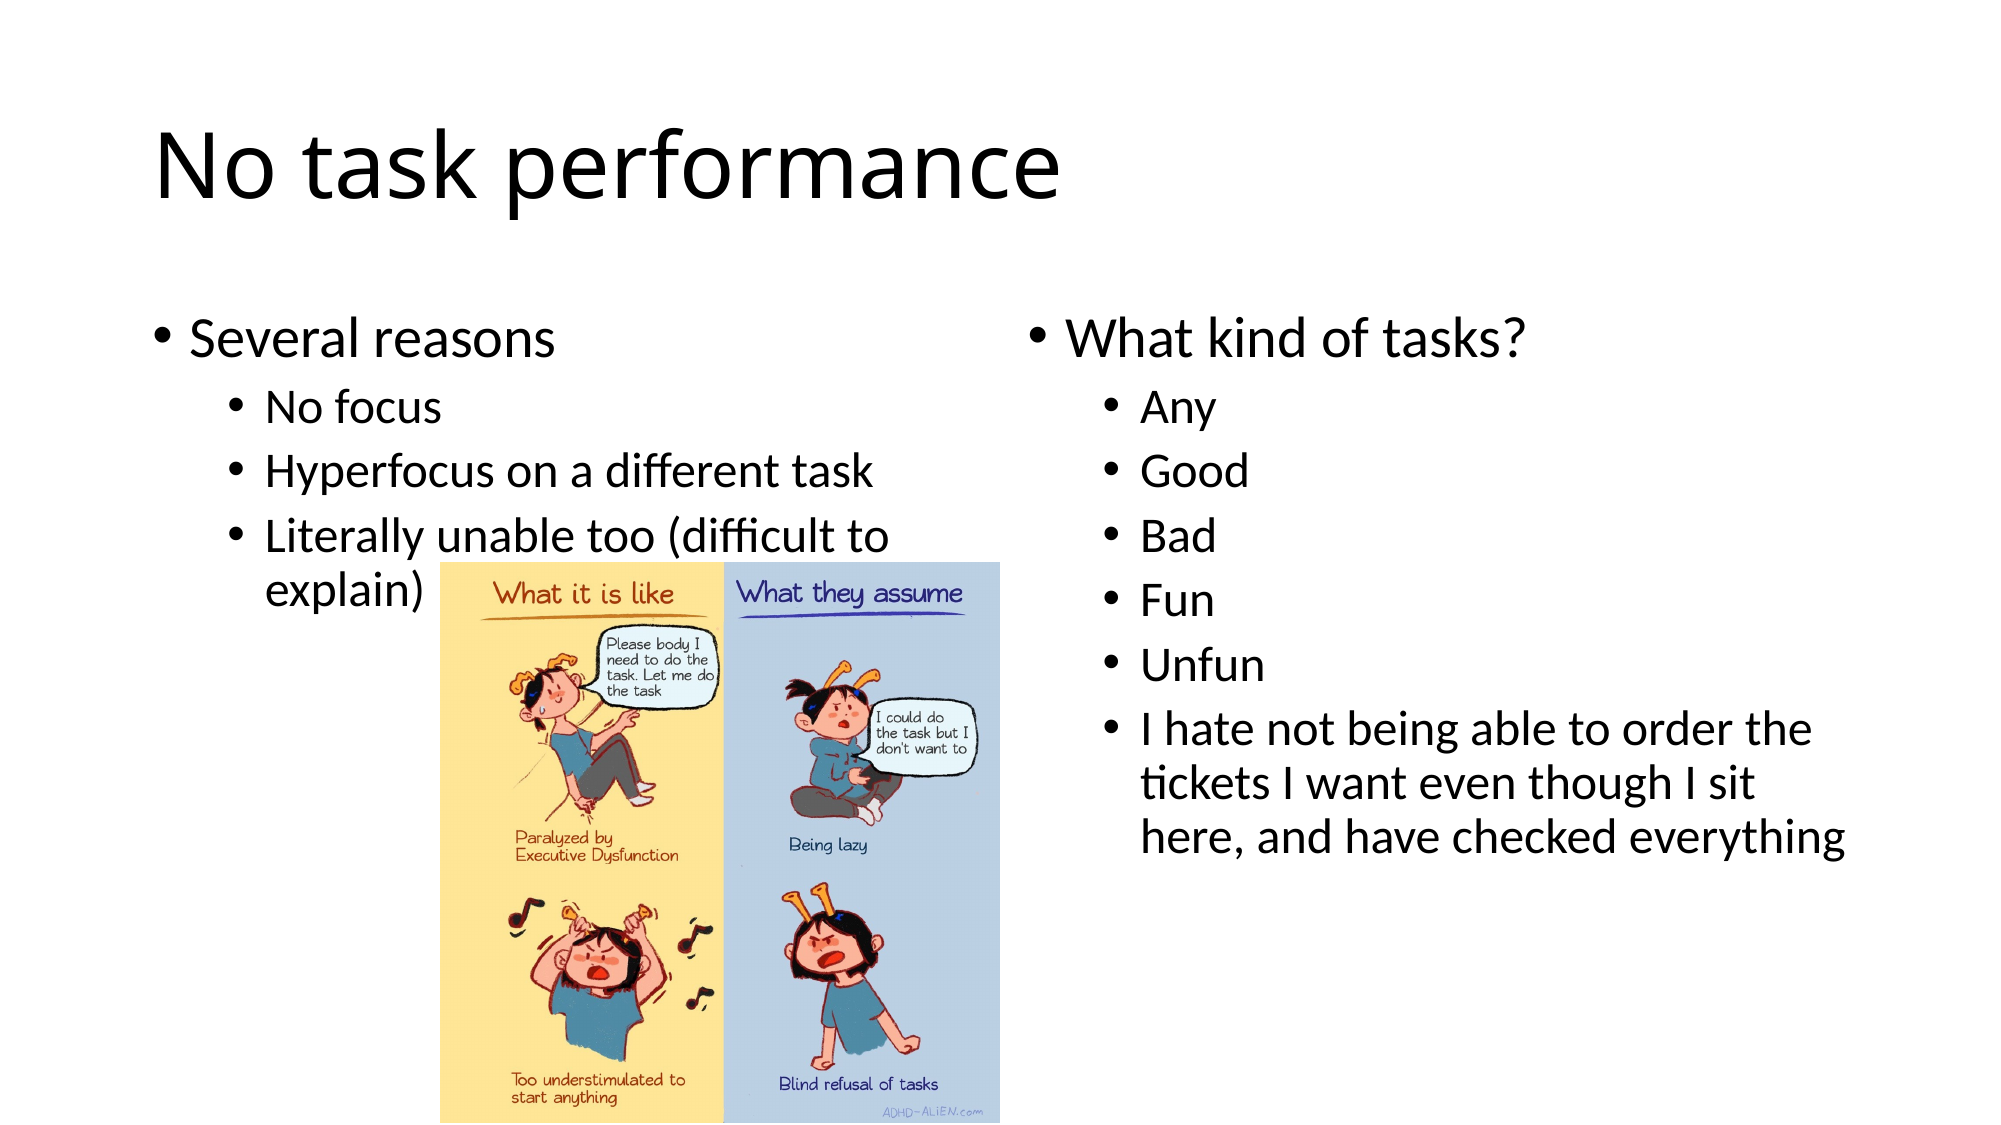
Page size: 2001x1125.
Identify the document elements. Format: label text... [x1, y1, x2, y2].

list What kind of tasks? Any Good Bad Fun Unfun I hate not being able to order the tickets I want even though I sit here, and have checked everything [1012, 299, 1863, 1014]
title No task performance [137, 59, 1863, 278]
list Several reasons No focus Hyperfocus on a different task Literally unable too (difficult to explain) [137, 299, 988, 1014]
picture [440, 562, 1000, 1123]
